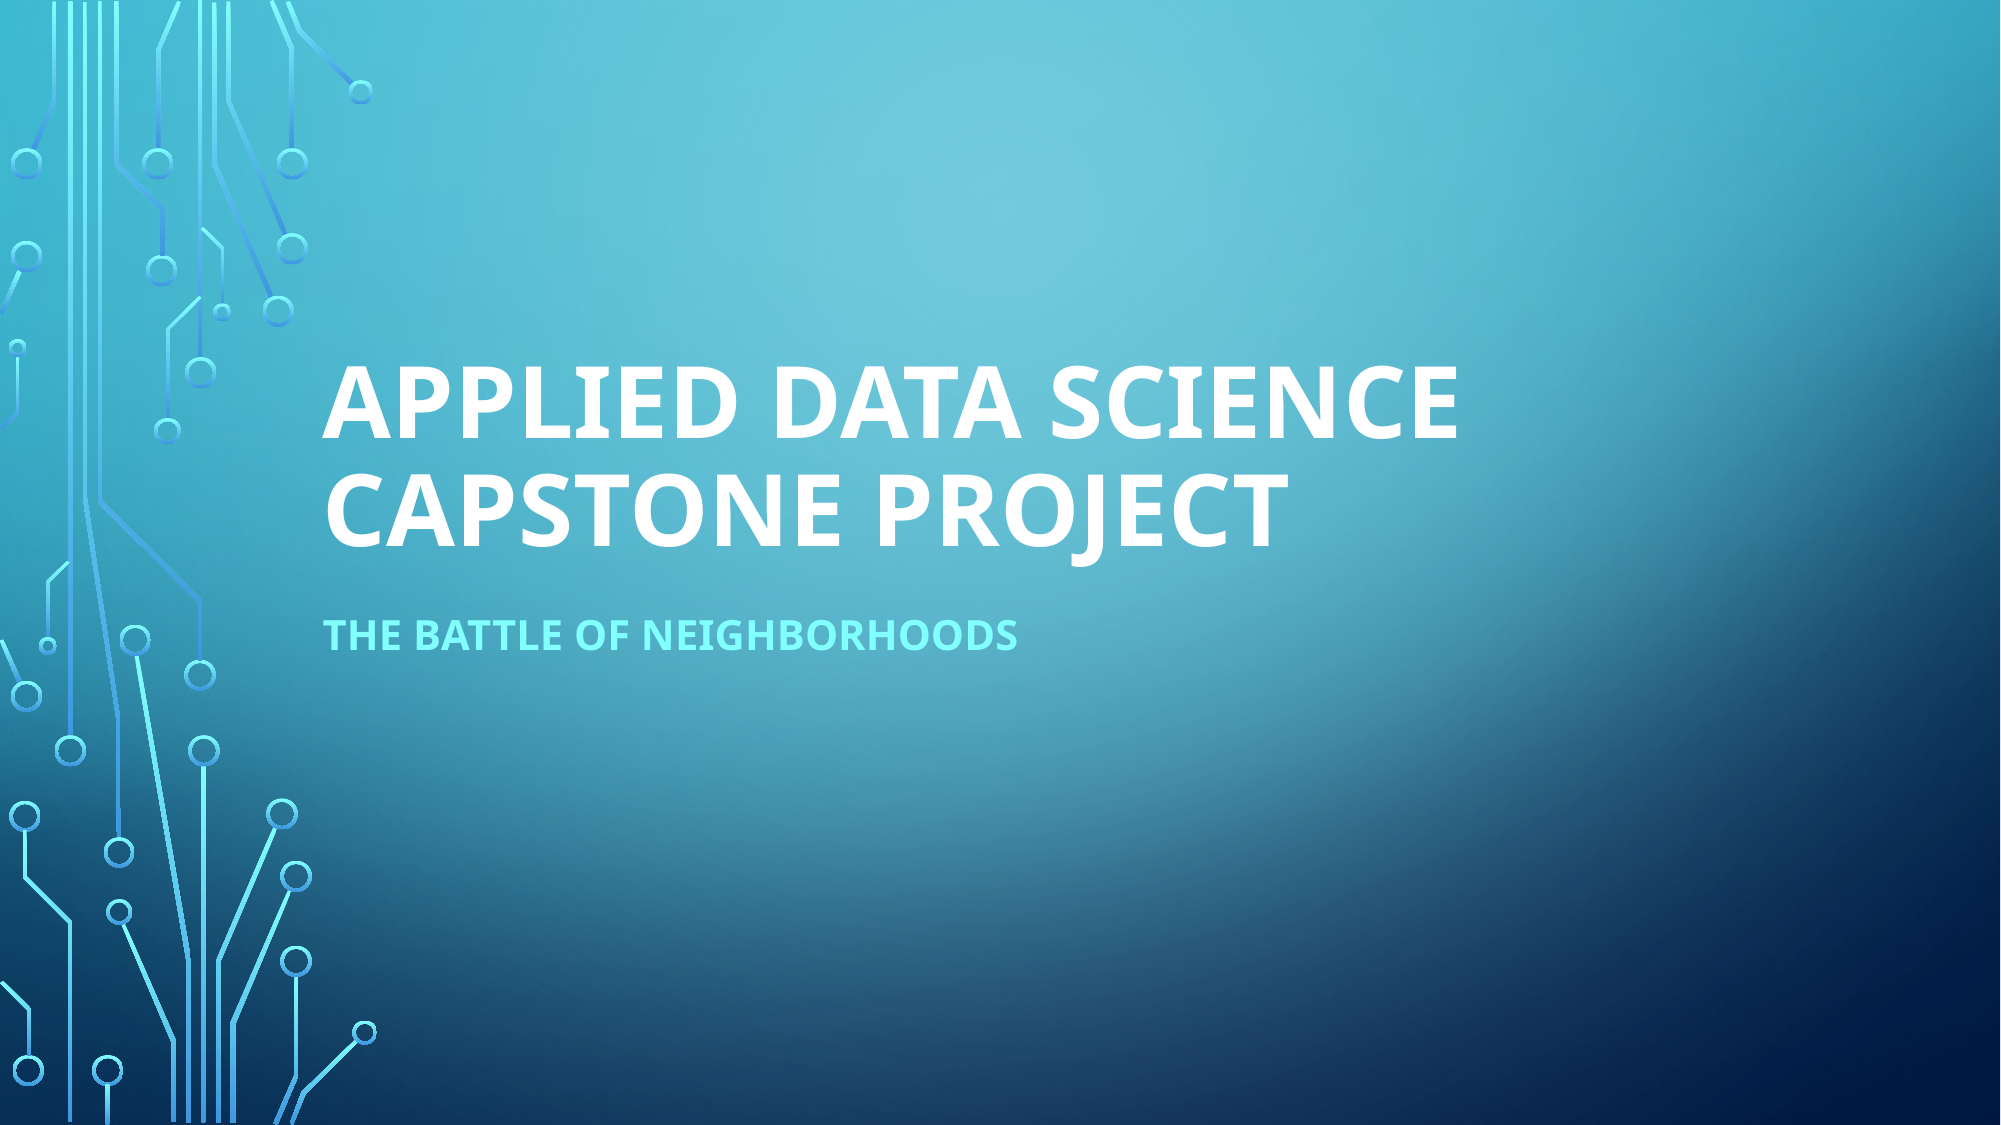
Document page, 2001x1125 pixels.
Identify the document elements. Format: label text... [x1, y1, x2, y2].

subtitle The Battle of Neighborhoods [307, 590, 1750, 863]
title Applied Data Science Capstone Project [307, 184, 1750, 576]
